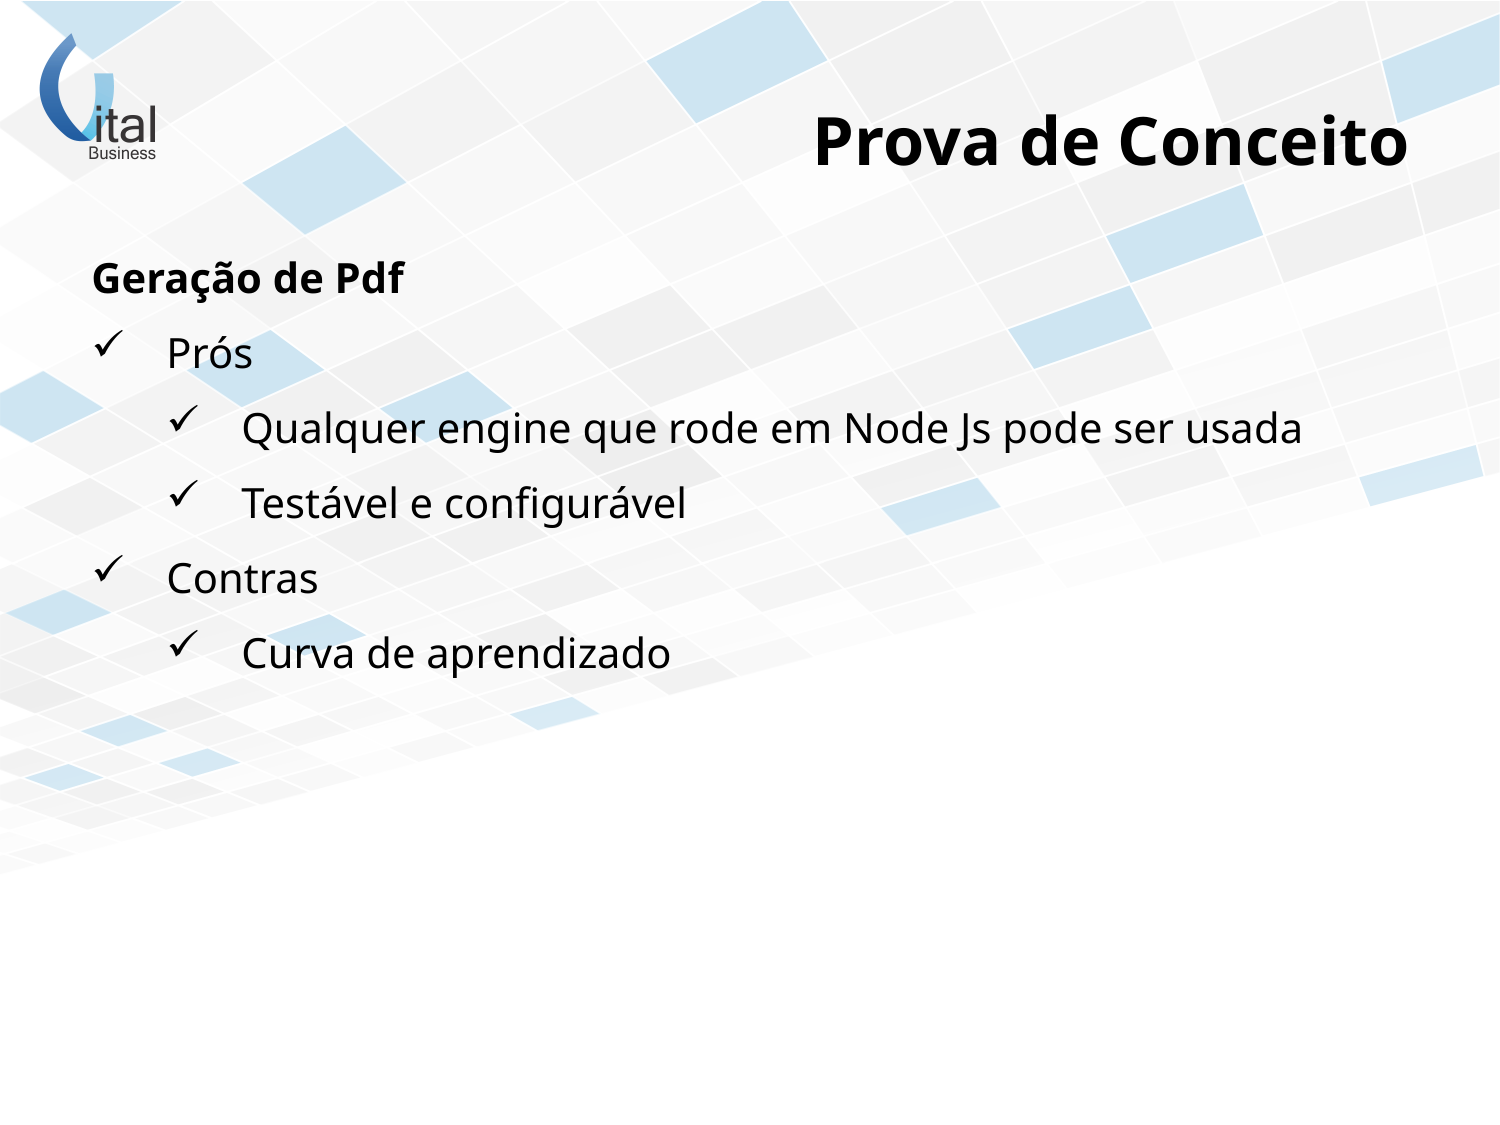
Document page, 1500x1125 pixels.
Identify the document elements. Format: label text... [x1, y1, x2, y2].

picture [0, 1, 1500, 1124]
text_box Geração de Pdf Prós Qualquer engine que rode em Node Js pode ser usada Testável e configurável Contras Curva de aprendizado [76, 219, 1376, 760]
title Prova de Conceito [301, 45, 1425, 233]
